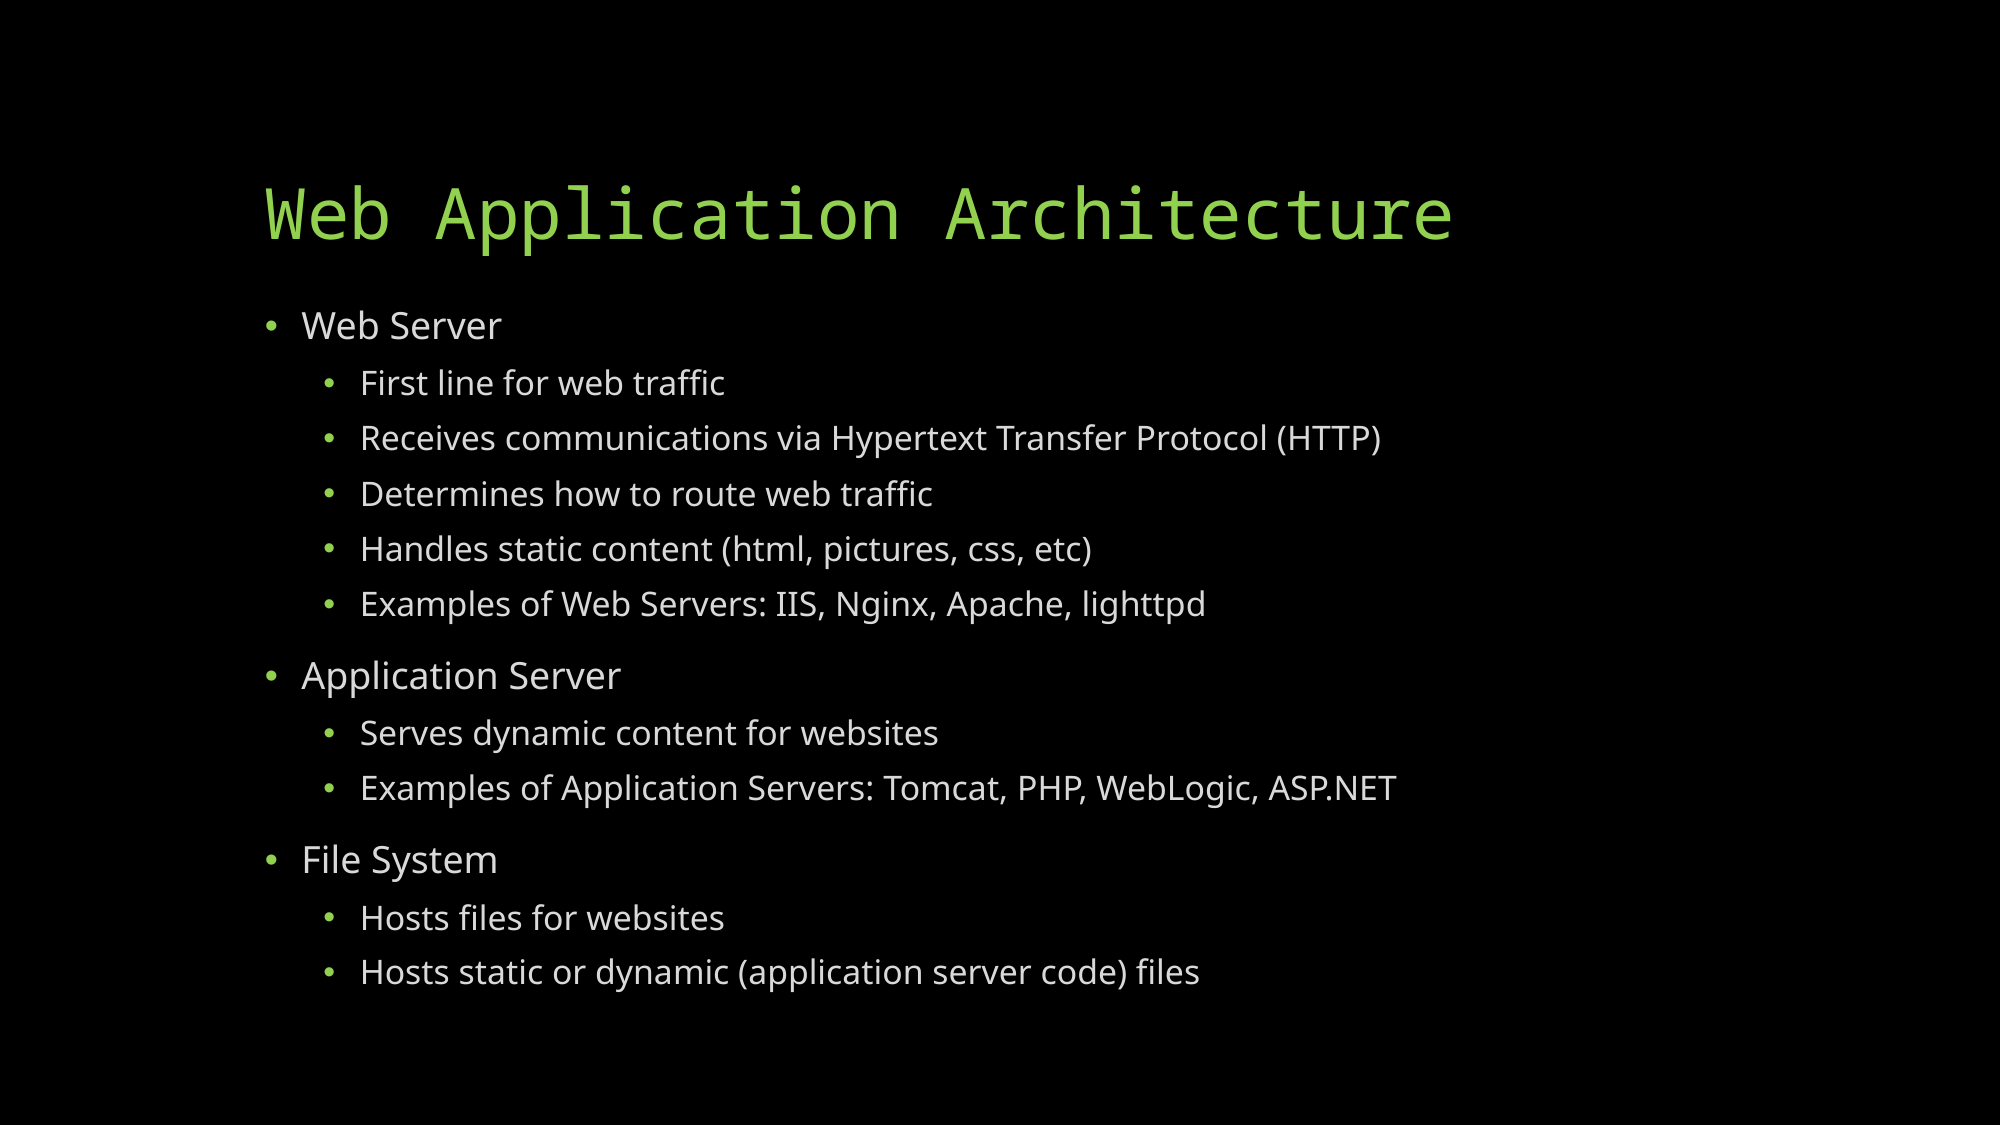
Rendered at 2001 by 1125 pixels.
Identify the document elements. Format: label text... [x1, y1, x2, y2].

list Web Server First line for web traffic Receives communications via Hypertext Transfer Protocol (HTTP) Determines how to route web traffic Handles static content (html, pictures, css, etc) Examples of Web Servers: IIS, Nginx, Apache, lighttpd Application Server Serves dynamic content for websites Examples of Application Servers: Tomcat, PHP, WebLogic, ASP.NET File System Hosts files for websites Hosts static or dynamic (application server code) files [249, 299, 1750, 1000]
title Web Application Architecture [249, 75, 1750, 263]
